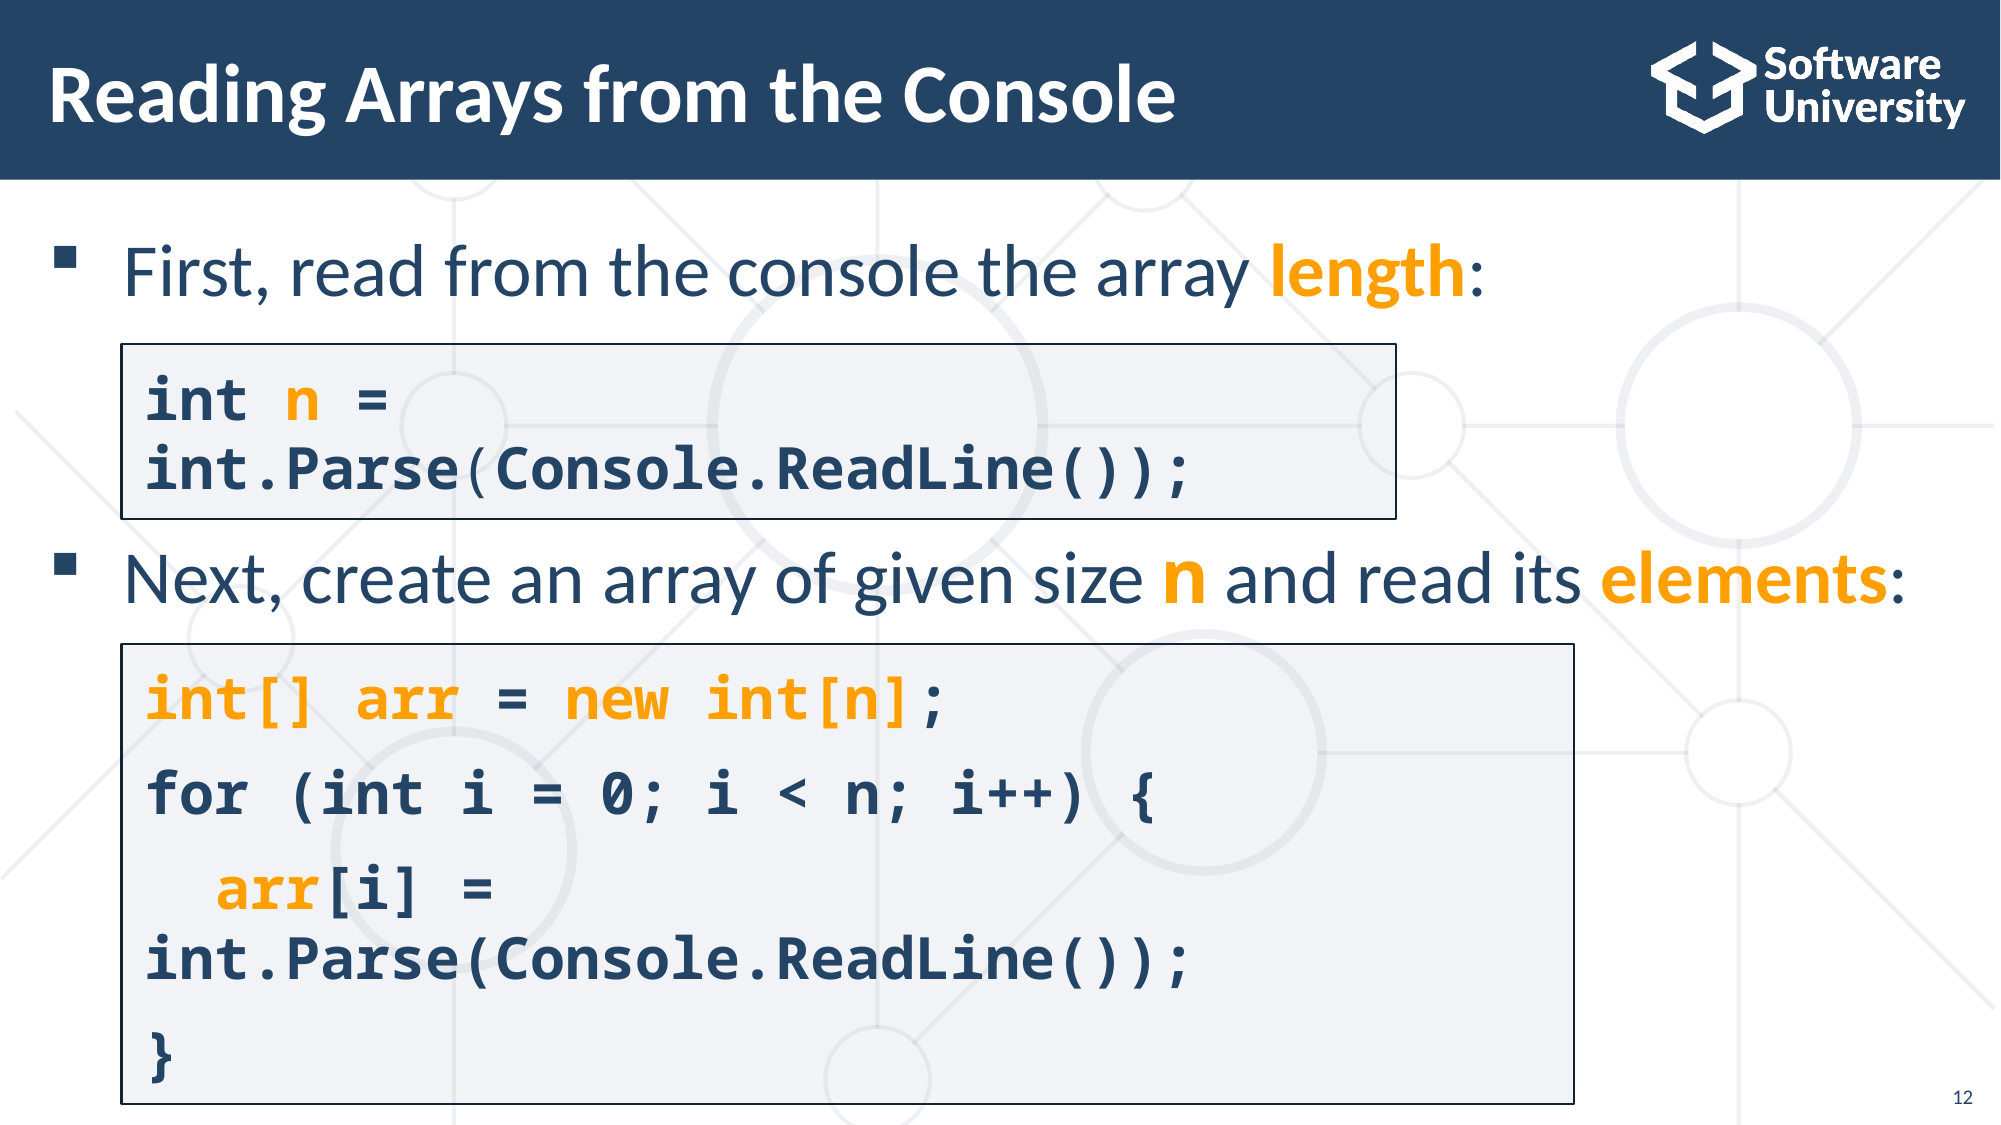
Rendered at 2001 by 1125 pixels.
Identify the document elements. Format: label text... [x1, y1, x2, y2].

slide_number 12 [1927, 1067, 1989, 1117]
text_box int n = int.Parse(Console.ReadLine()); [121, 343, 1397, 520]
list First, read from the console the array length: Next, create an array of given size n and read its elements: [31, 215, 1969, 1125]
text_box int[] arr = new int[n]; for (int i = 0; i < n; i++) { arr[i] = int.Parse(Console.ReadLine()); } [121, 643, 1575, 1105]
picture [1651, 41, 1966, 134]
title Reading Arrays from the Console [31, 16, 1625, 162]
